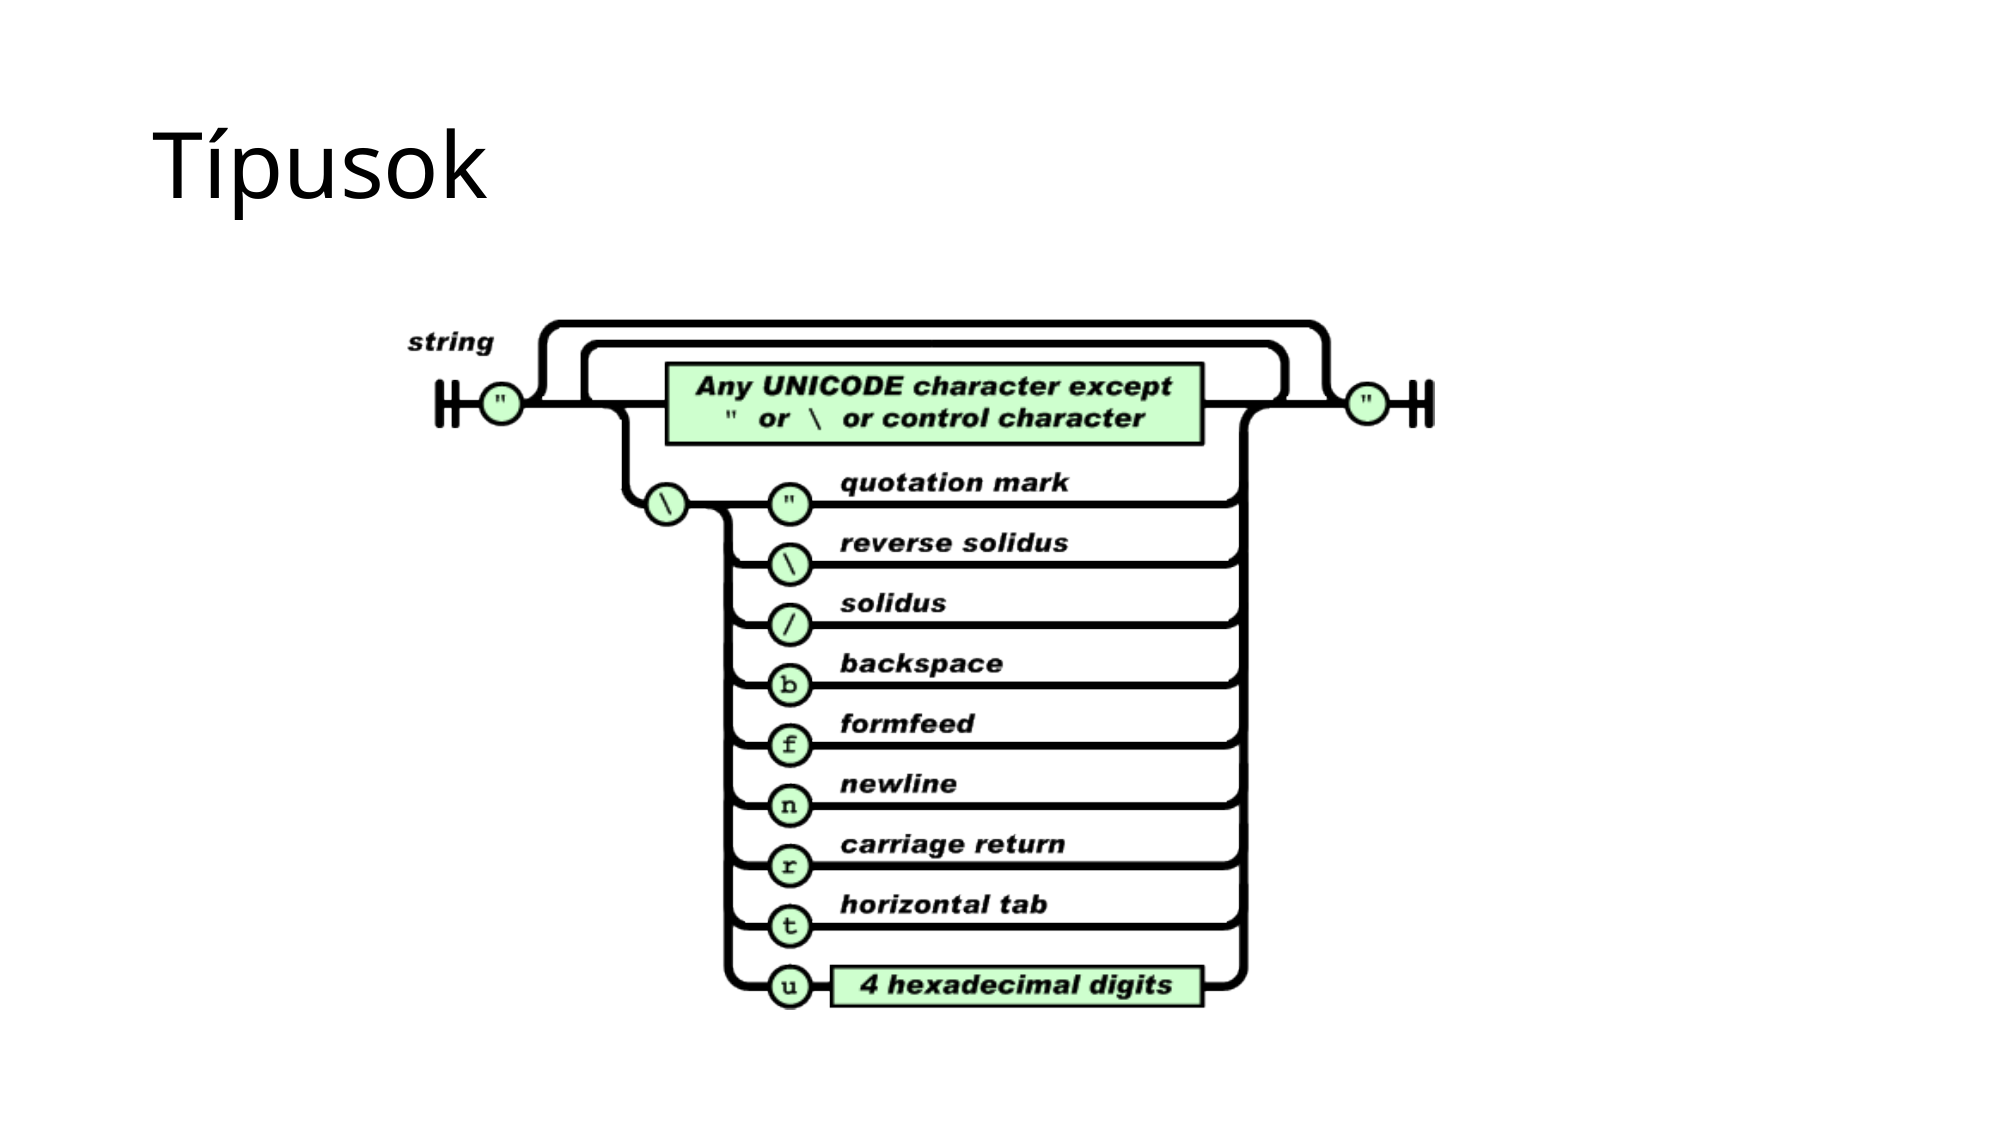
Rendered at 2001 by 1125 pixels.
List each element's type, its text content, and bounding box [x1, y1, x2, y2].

title Típusok [137, 59, 1863, 278]
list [407, 317, 1436, 1010]
